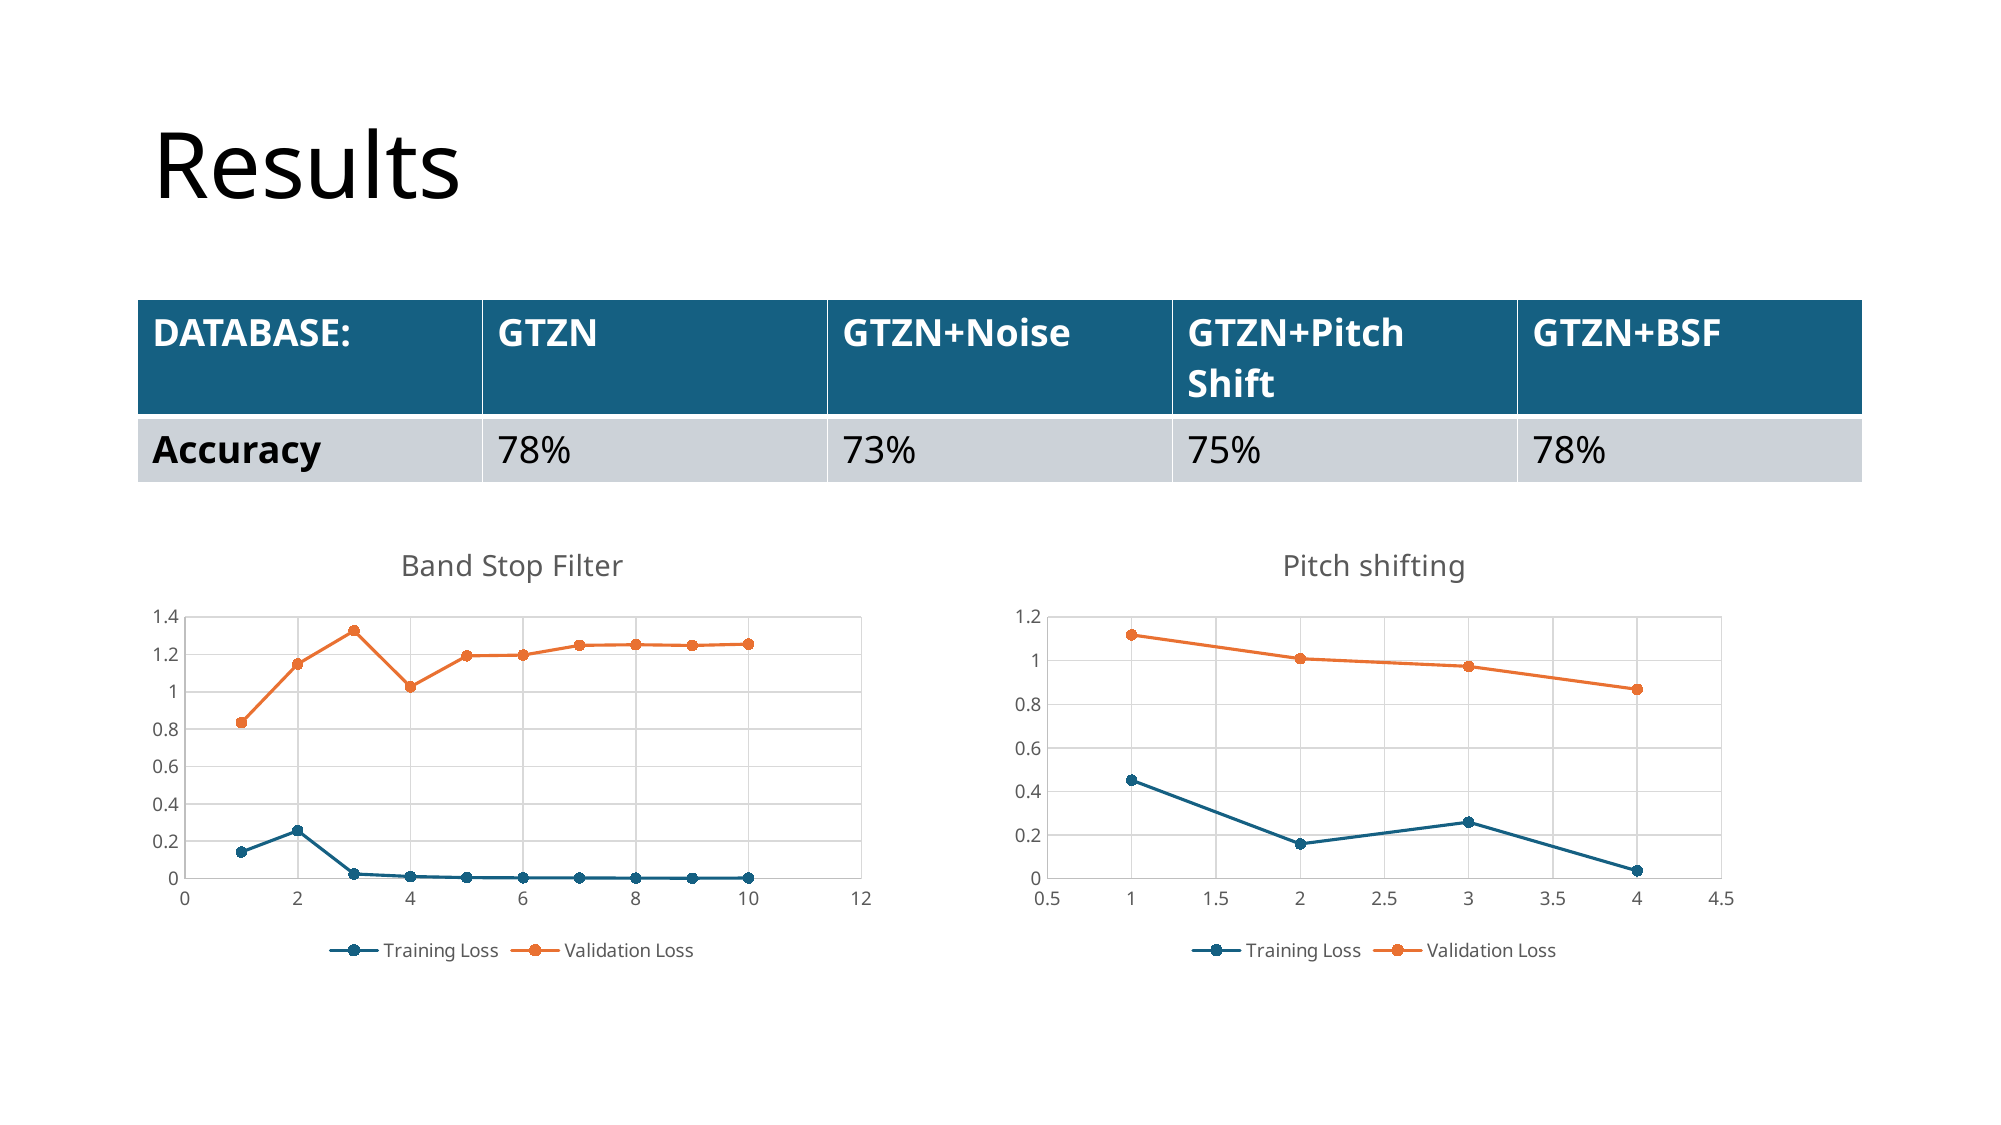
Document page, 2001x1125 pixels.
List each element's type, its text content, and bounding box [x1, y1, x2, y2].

table_cell 78% [483, 419, 827, 482]
table_cell 75% [1173, 419, 1517, 482]
table_header GTZN [483, 300, 827, 414]
table_header GTZN+Pitch Shift [1173, 300, 1517, 414]
table_cell 78% [1518, 419, 1862, 482]
chart [999, 519, 1751, 971]
table_cell Accuracy [138, 419, 482, 482]
table_header GTZN+Noise [828, 300, 1172, 414]
table_header GTZN+BSF [1518, 300, 1862, 414]
chart [136, 519, 888, 971]
table_header DATABASE: [138, 300, 482, 414]
title Results [137, 59, 1863, 278]
table_cell 73% [828, 419, 1172, 482]
